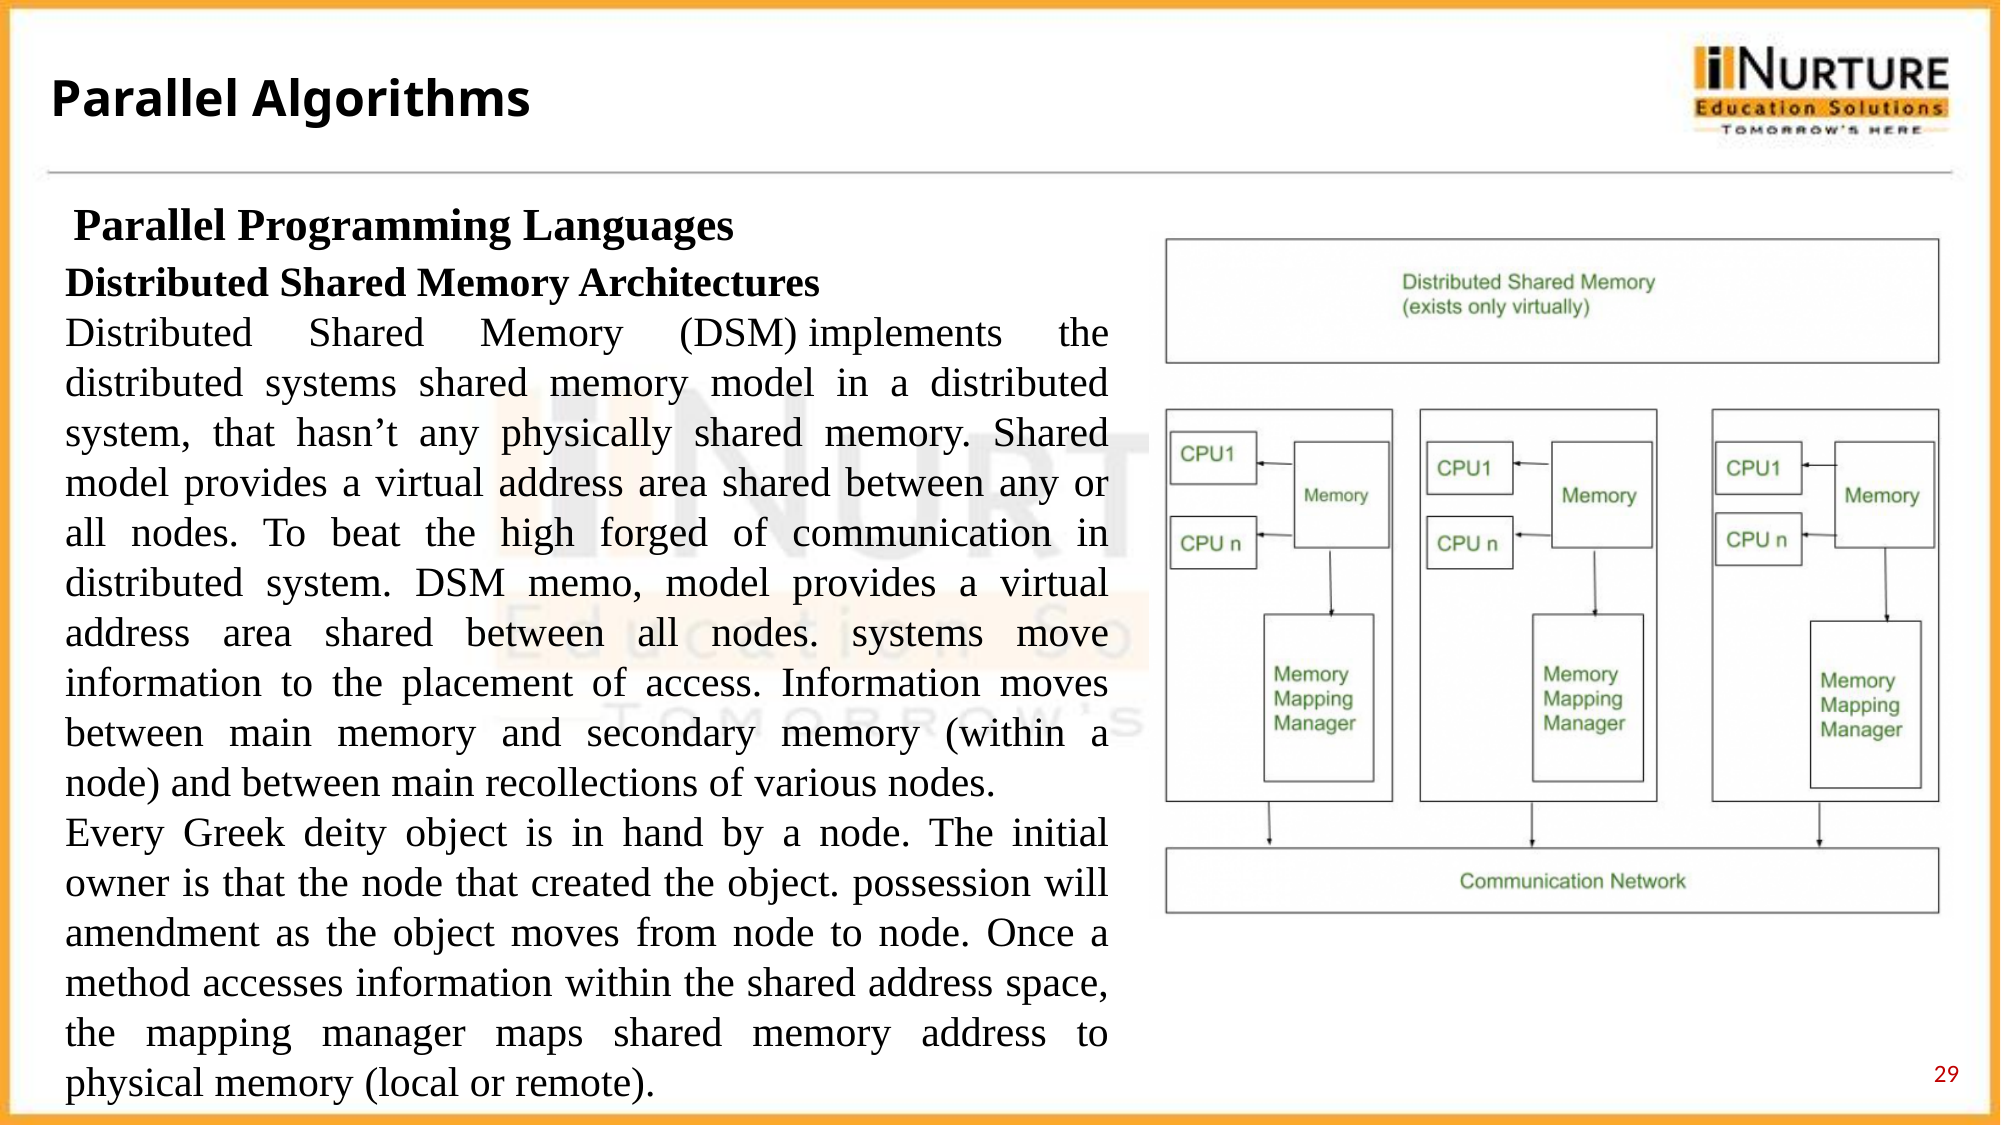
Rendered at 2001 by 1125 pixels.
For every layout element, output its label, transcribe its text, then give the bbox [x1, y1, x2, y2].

picture [0, 0, 2001, 1125]
text_box Parallel Algorithms [33, 59, 1716, 135]
text_box Parallel Programming Languages [58, 186, 2000, 257]
slide_number 29 [1909, 1042, 1975, 1103]
text_box Distributed Shared Memory Architectures Distributed Shared Memory (DSM) implements the distributed systems shared memory model in a distributed system, that hasn’t any physically shared memory. Shared model provides a virtual address area shared between any or all nodes. To beat the high forged of communication in distributed system. DSM memo, model provides a virtual address area shared between all nodes. systems move information to the placement of access. Information moves between main memory and secondary memory (within a node) and between main recollections of various nodes. Every Greek deity object is in hand by a node. The initial owner is that the node that created the object. possession will amendment as the object moves from node to node. Once a method accesses information within the shared address space, the mapping manager maps shared memory address to physical memory (local or remote). [50, 247, 1125, 657]
